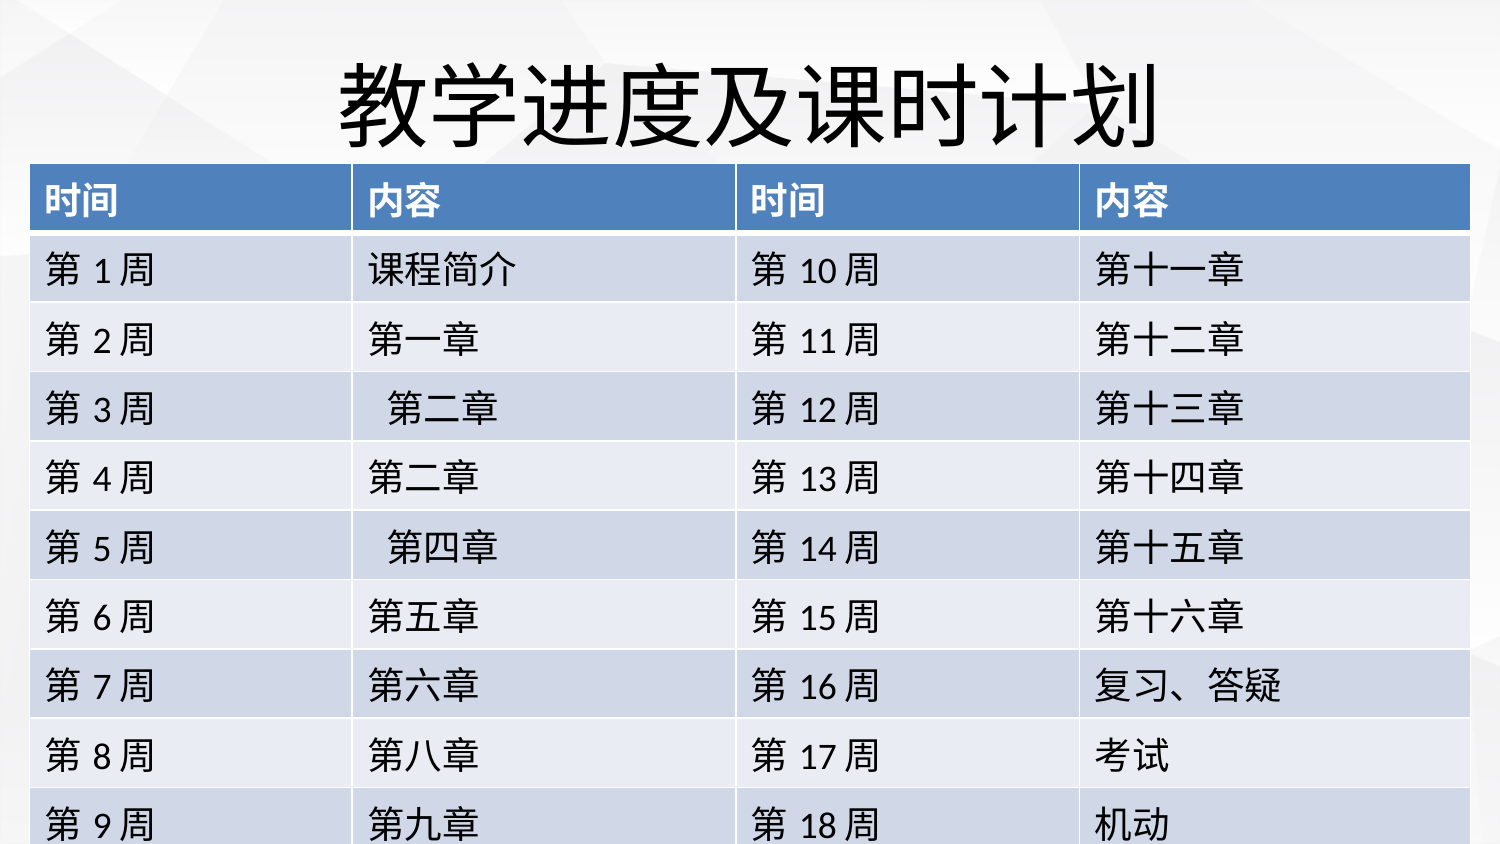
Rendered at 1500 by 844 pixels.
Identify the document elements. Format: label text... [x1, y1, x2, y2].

table_cell 第1周 [30, 236, 351, 301]
table_cell 考试 [1080, 719, 1470, 787]
table_cell 第8周 [30, 719, 351, 787]
table_cell 第9周 [30, 788, 351, 844]
table_cell 第四章 [353, 511, 735, 579]
table_cell 第14周 [737, 511, 1079, 579]
table_cell 第十五章 [1080, 511, 1470, 579]
table_cell 第十一章 [1080, 236, 1470, 301]
table_cell 第十二章 [1080, 303, 1470, 371]
title 教学进度及课时计划 [75, 33, 1425, 163]
table_cell 第二章 [353, 372, 735, 440]
table_cell 第3周 [30, 372, 351, 440]
table_cell 第11周 [737, 303, 1079, 371]
table_header 时间 [30, 164, 351, 230]
table_cell 第13周 [737, 442, 1079, 509]
table_cell 第十四章 [1080, 442, 1470, 509]
table_cell 第二章 [353, 442, 735, 509]
table_cell 第5周 [30, 511, 351, 579]
table_cell 第12周 [737, 372, 1079, 440]
table_cell 第一章 [353, 303, 735, 371]
table_header 时间 [737, 164, 1079, 230]
table_cell 第六章 [353, 650, 735, 717]
table_header 内容 [1080, 164, 1470, 230]
table_cell 第十三章 [1080, 372, 1470, 440]
table_cell 第6周 [30, 580, 351, 648]
table_cell 第五章 [353, 580, 735, 648]
table_cell 第4周 [30, 442, 351, 509]
table_cell 课程简介 [353, 236, 735, 301]
table_cell 第18周 [737, 788, 1079, 844]
table_cell 第15周 [737, 580, 1079, 648]
table_cell 第7周 [30, 650, 351, 717]
table_cell 复习、答疑 [1080, 650, 1470, 717]
table_cell 第16周 [737, 650, 1079, 717]
table_cell 第九章 [353, 788, 735, 844]
table_cell 第17周 [737, 719, 1079, 787]
table_header 内容 [353, 164, 735, 230]
picture [0, 0, 1500, 844]
table_cell 第十六章 [1080, 580, 1470, 648]
table_cell 第2周 [30, 303, 351, 371]
table_cell 机动 [1080, 788, 1470, 844]
table_cell 第八章 [353, 719, 735, 787]
table_cell 第10周 [737, 236, 1079, 301]
